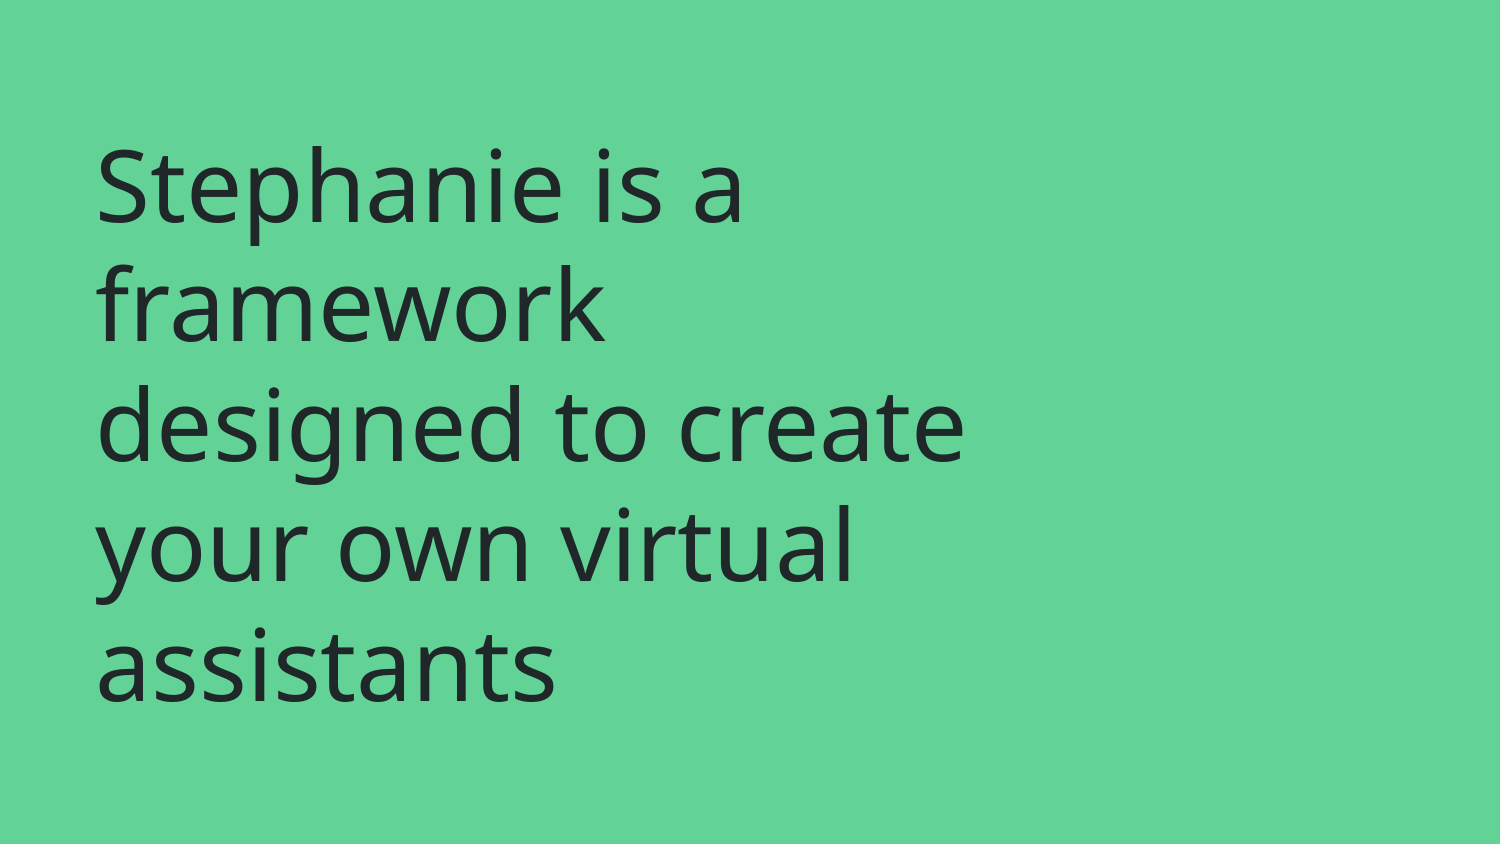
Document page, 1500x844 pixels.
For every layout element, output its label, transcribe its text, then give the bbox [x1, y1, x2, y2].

title Stephanie is a framework designed to create your own virtual assistants [80, 86, 1032, 758]
